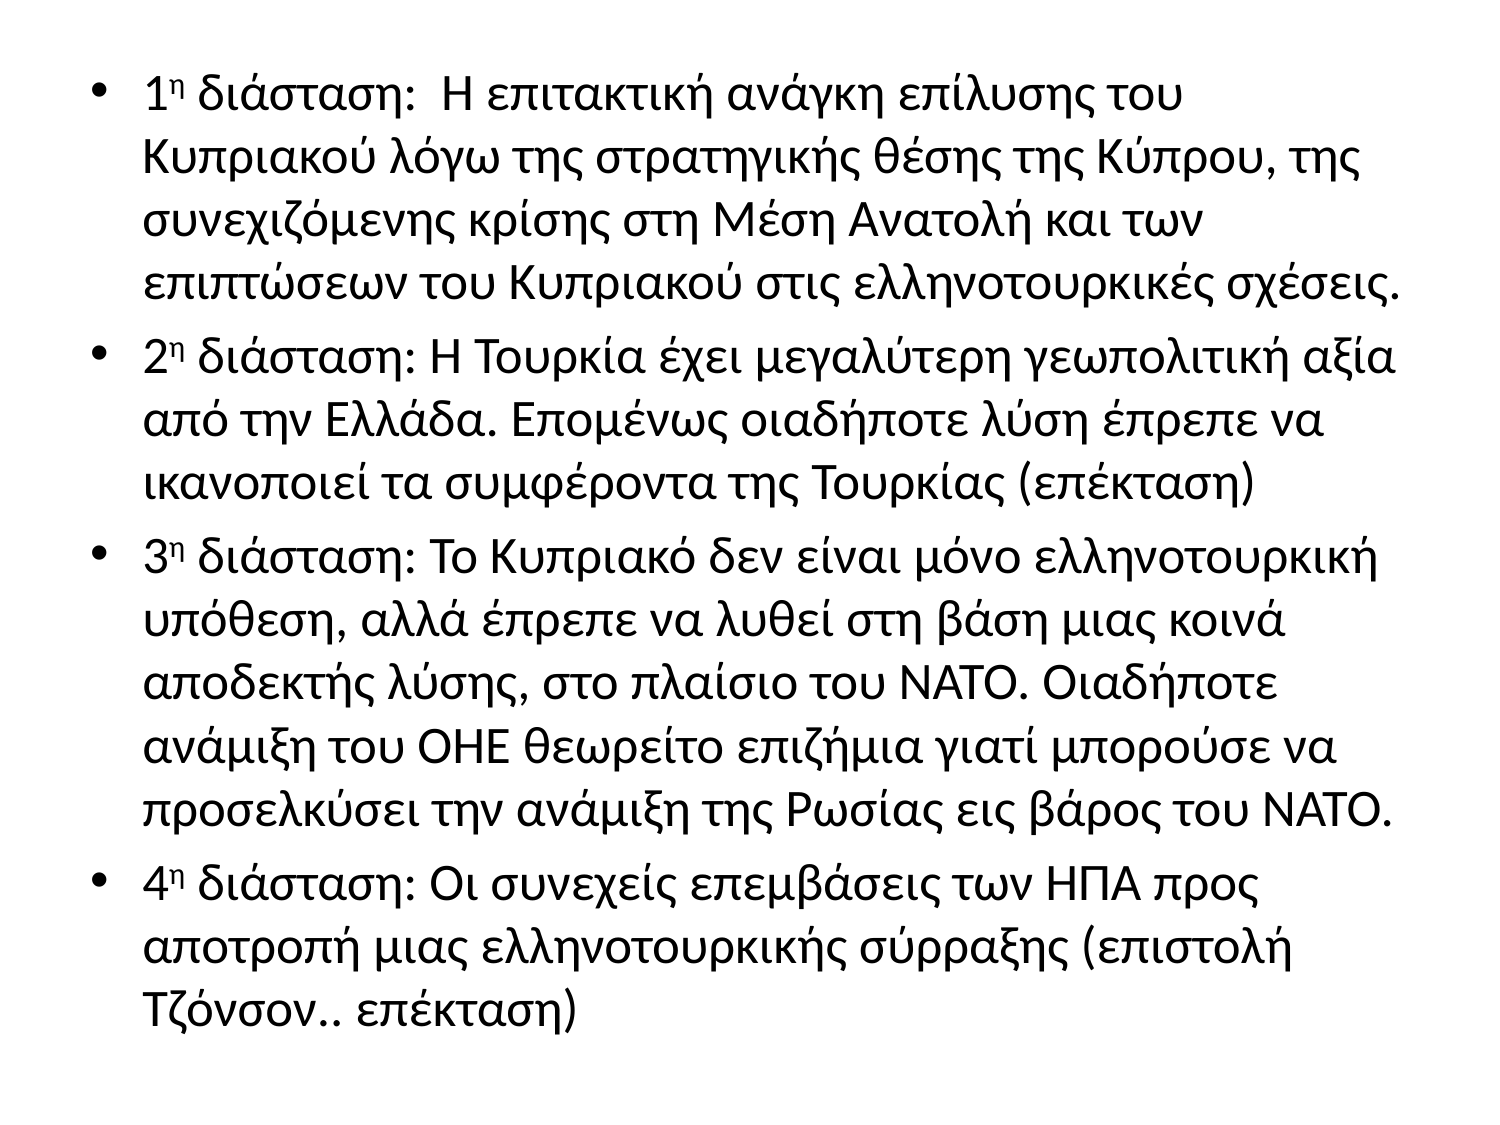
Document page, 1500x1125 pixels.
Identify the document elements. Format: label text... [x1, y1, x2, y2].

list 1η διάσταση: Η επιτακτική ανάγκη επίλυσης του Κυπριακού λόγω της στρατηγικής θέσης της Κύπρου, της συνεχιζόμενης κρίσης στη Μέση Ανατολή και των επιπτώσεων του Κυπριακού στις ελληνοτουρκικές σχέσεις. 2η διάσταση: Η Τουρκία έχει μεγαλύτερη γεωπολιτική αξία από την Ελλάδα. Επομένως οιαδήποτε λύση έπρεπε να ικανοποιεί τα συμφέροντα της Τουρκίας (επέκταση) 3η διάσταση: Το Κυπριακό δεν είναι μόνο ελληνοτουρκική υπόθεση, αλλά έπρεπε να λυθεί στη βάση μιας κοινά αποδεκτής λύσης, στο πλαίσιο του ΝΑΤΟ. Οιαδήποτε ανάμιξη του ΟΗΕ θεωρείτο επιζήμια γιατί μπορούσε να προσελκύσει την ανάμιξη της Ρωσίας εις βάρος του ΝΑΤΟ. 4η διάσταση: Οι συνεχείς επεμβάσεις των ΗΠΑ προς αποτροπή μιας ελληνοτουρκικής σύρραξης (επιστολή Τζόνσον.. επέκταση) [75, 50, 1425, 1088]
